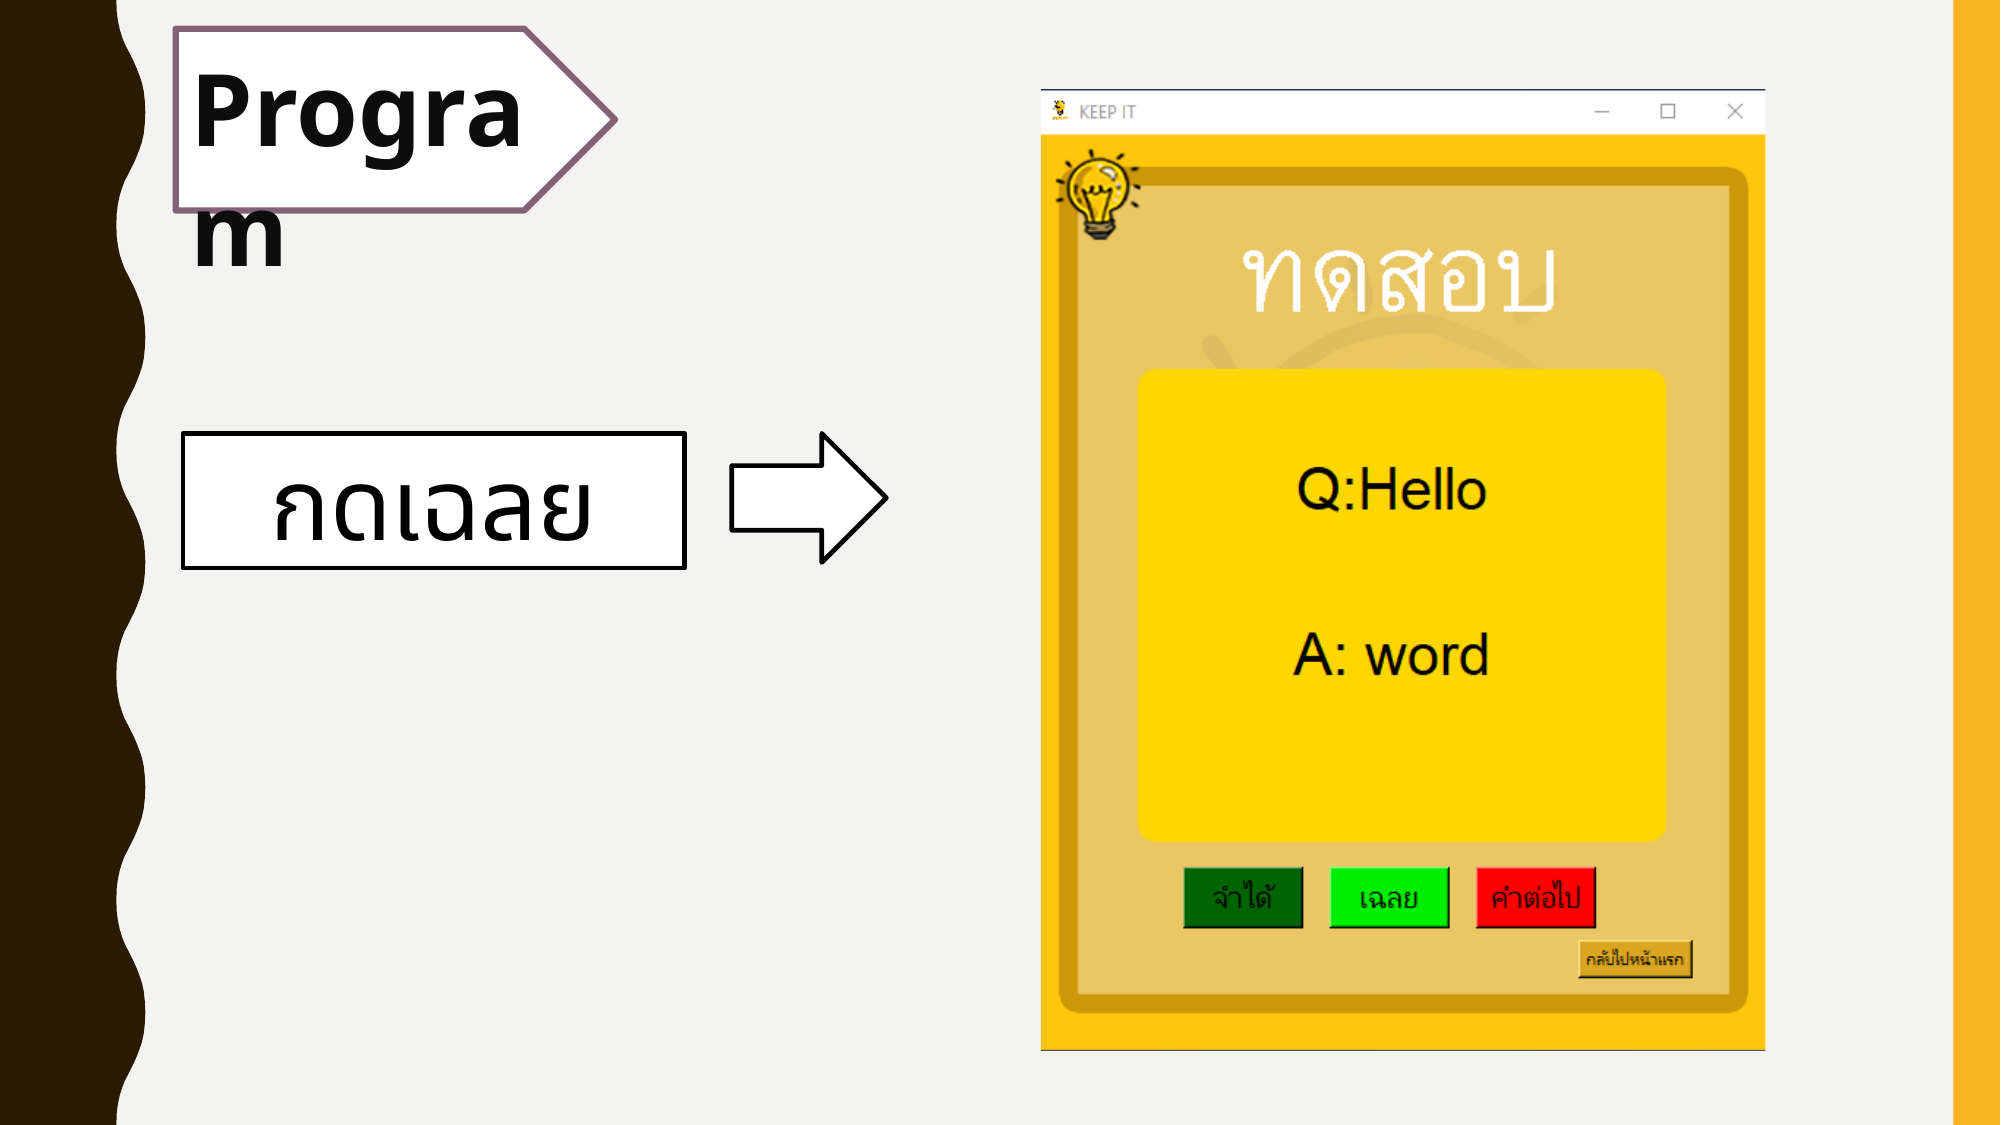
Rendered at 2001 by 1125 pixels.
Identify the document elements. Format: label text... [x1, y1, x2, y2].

picture [1040, 89, 1766, 1051]
text_box กดเฉลย [182, 432, 685, 569]
text_box [174, 27, 536, 211]
text_box Program [175, 39, 564, 339]
text_box [730, 432, 888, 564]
text_box [564, 67, 616, 173]
